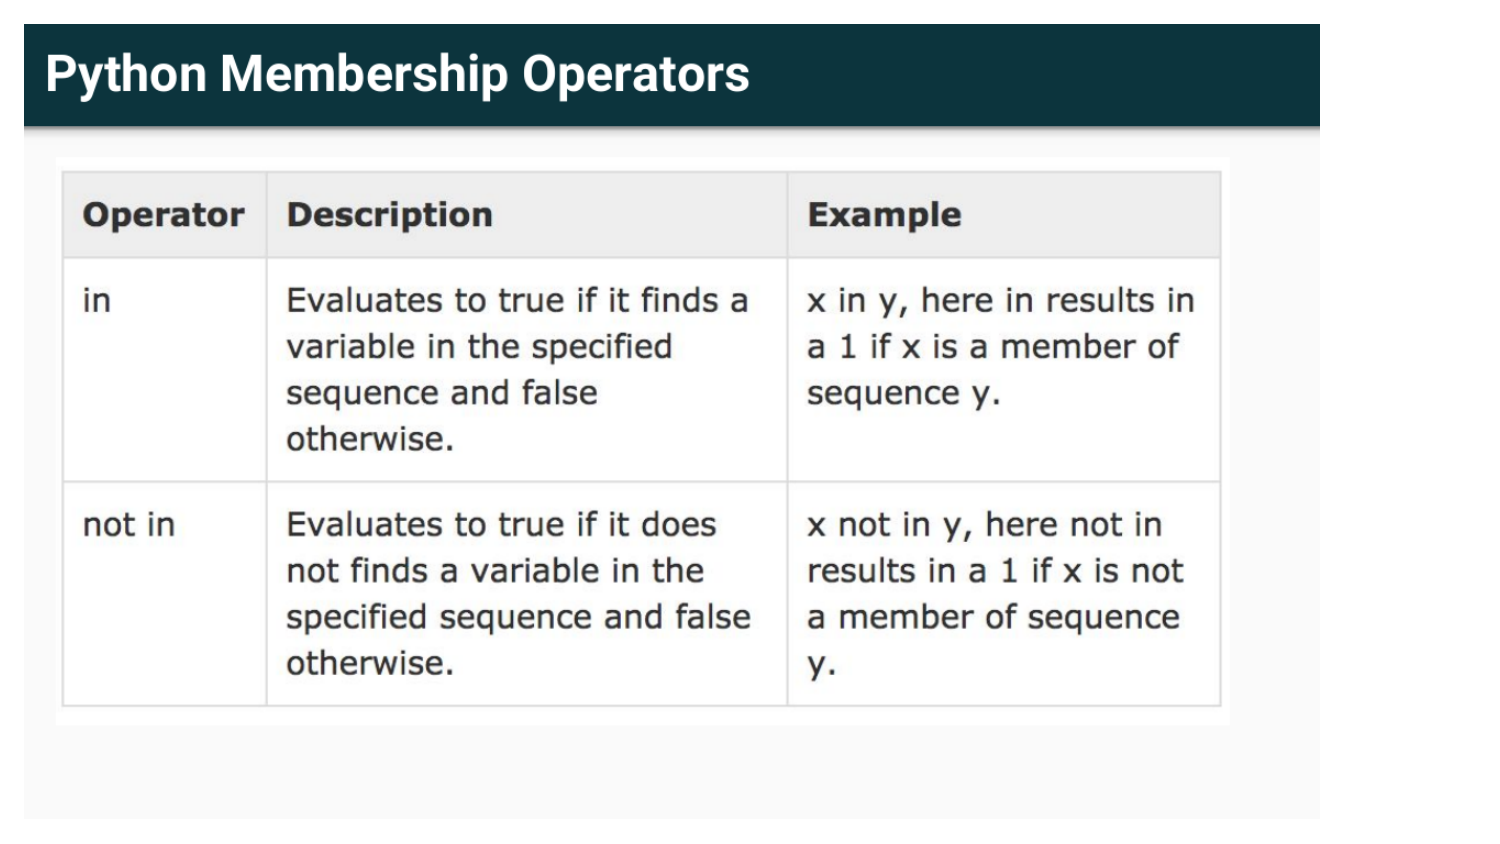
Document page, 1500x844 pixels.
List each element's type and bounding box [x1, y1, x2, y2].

picture [24, 24, 1320, 819]
